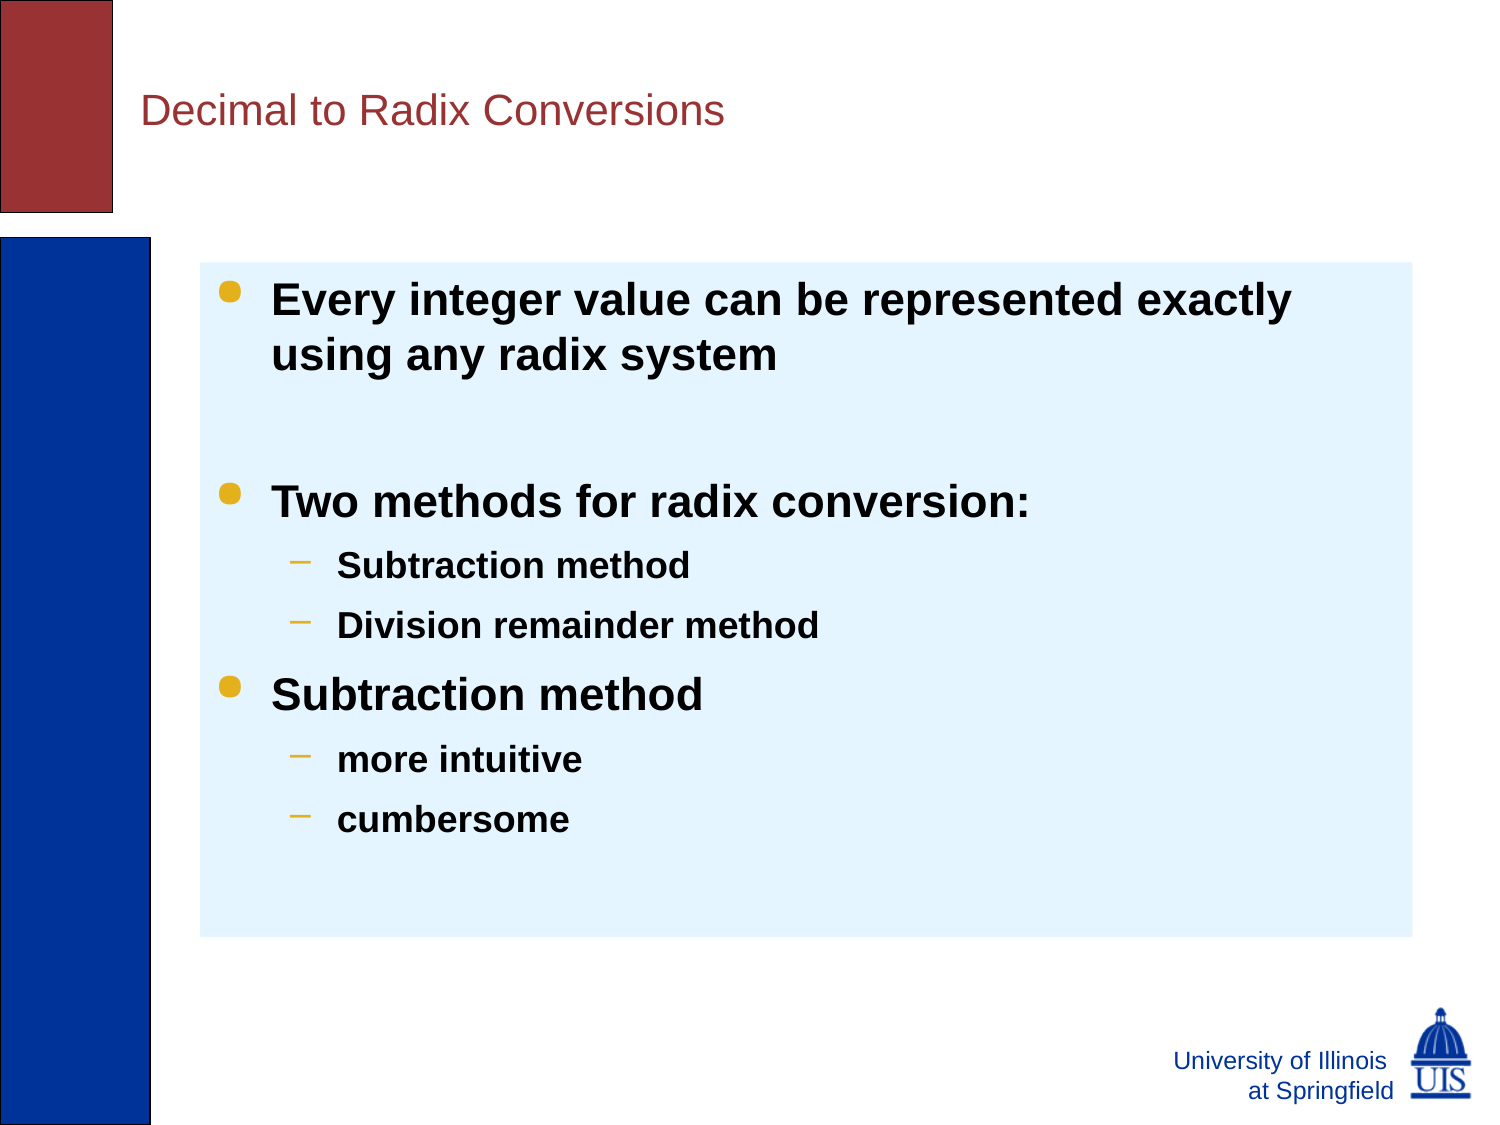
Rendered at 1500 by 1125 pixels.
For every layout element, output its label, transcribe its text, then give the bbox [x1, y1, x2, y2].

picture [1409, 1006, 1473, 1102]
title Decimal to Radix Conversions [125, 62, 1350, 153]
list Every integer value can be represented exactly using any radix system Two methods for radix conversion: Subtraction method Division remainder method Subtraction method more intuitive cumbersome [200, 262, 1413, 938]
